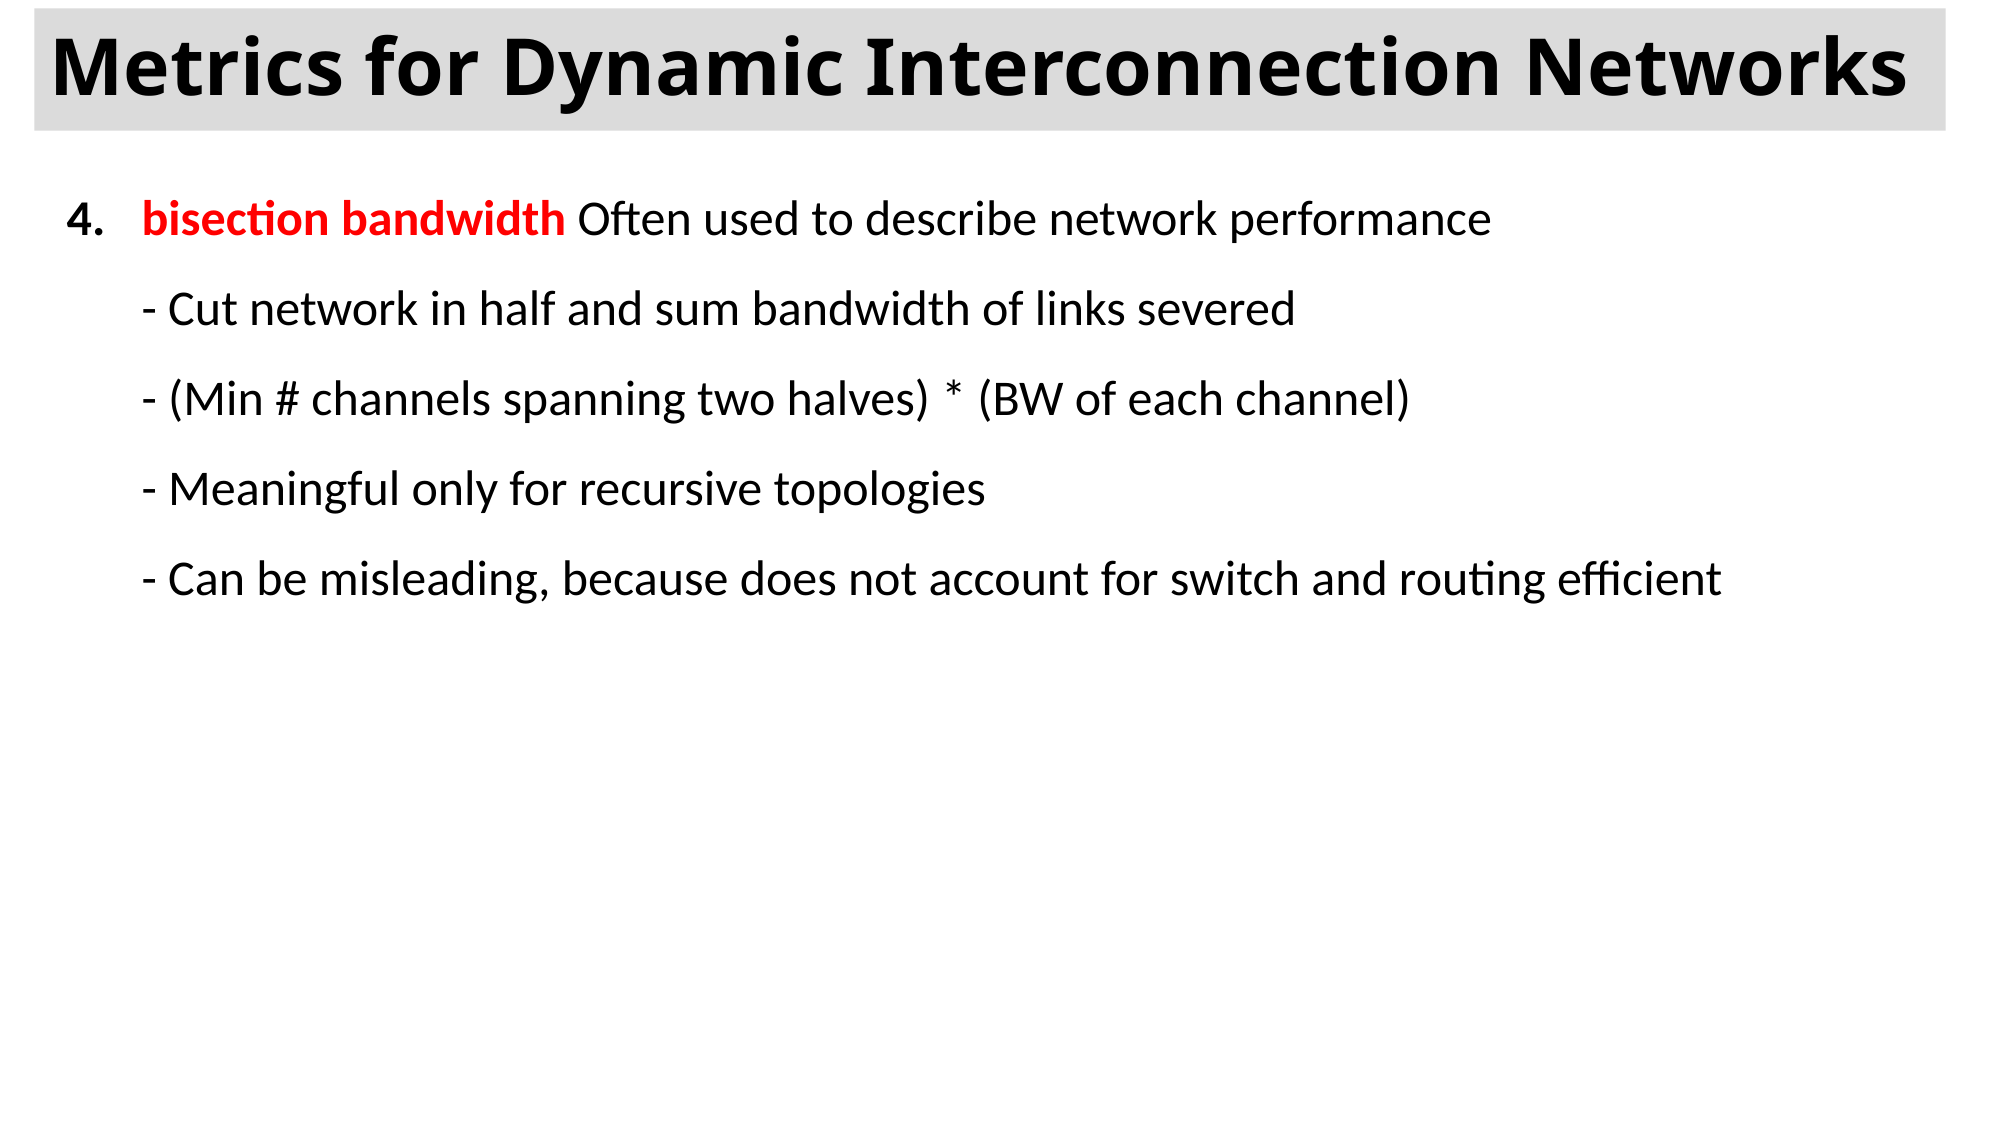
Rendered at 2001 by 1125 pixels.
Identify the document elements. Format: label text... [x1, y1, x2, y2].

text_box bisection bandwidth Often used to describe network performance - Cut network in half and sum bandwidth of links severed - (Min # channels spanning two halves) * (BW of each channel) - Meaningful only for recursive topologies - Can be misleading, because does not account for switch and routing efficient [51, 148, 1927, 613]
title Metrics for Dynamic Interconnection Networks [34, 8, 1946, 131]
